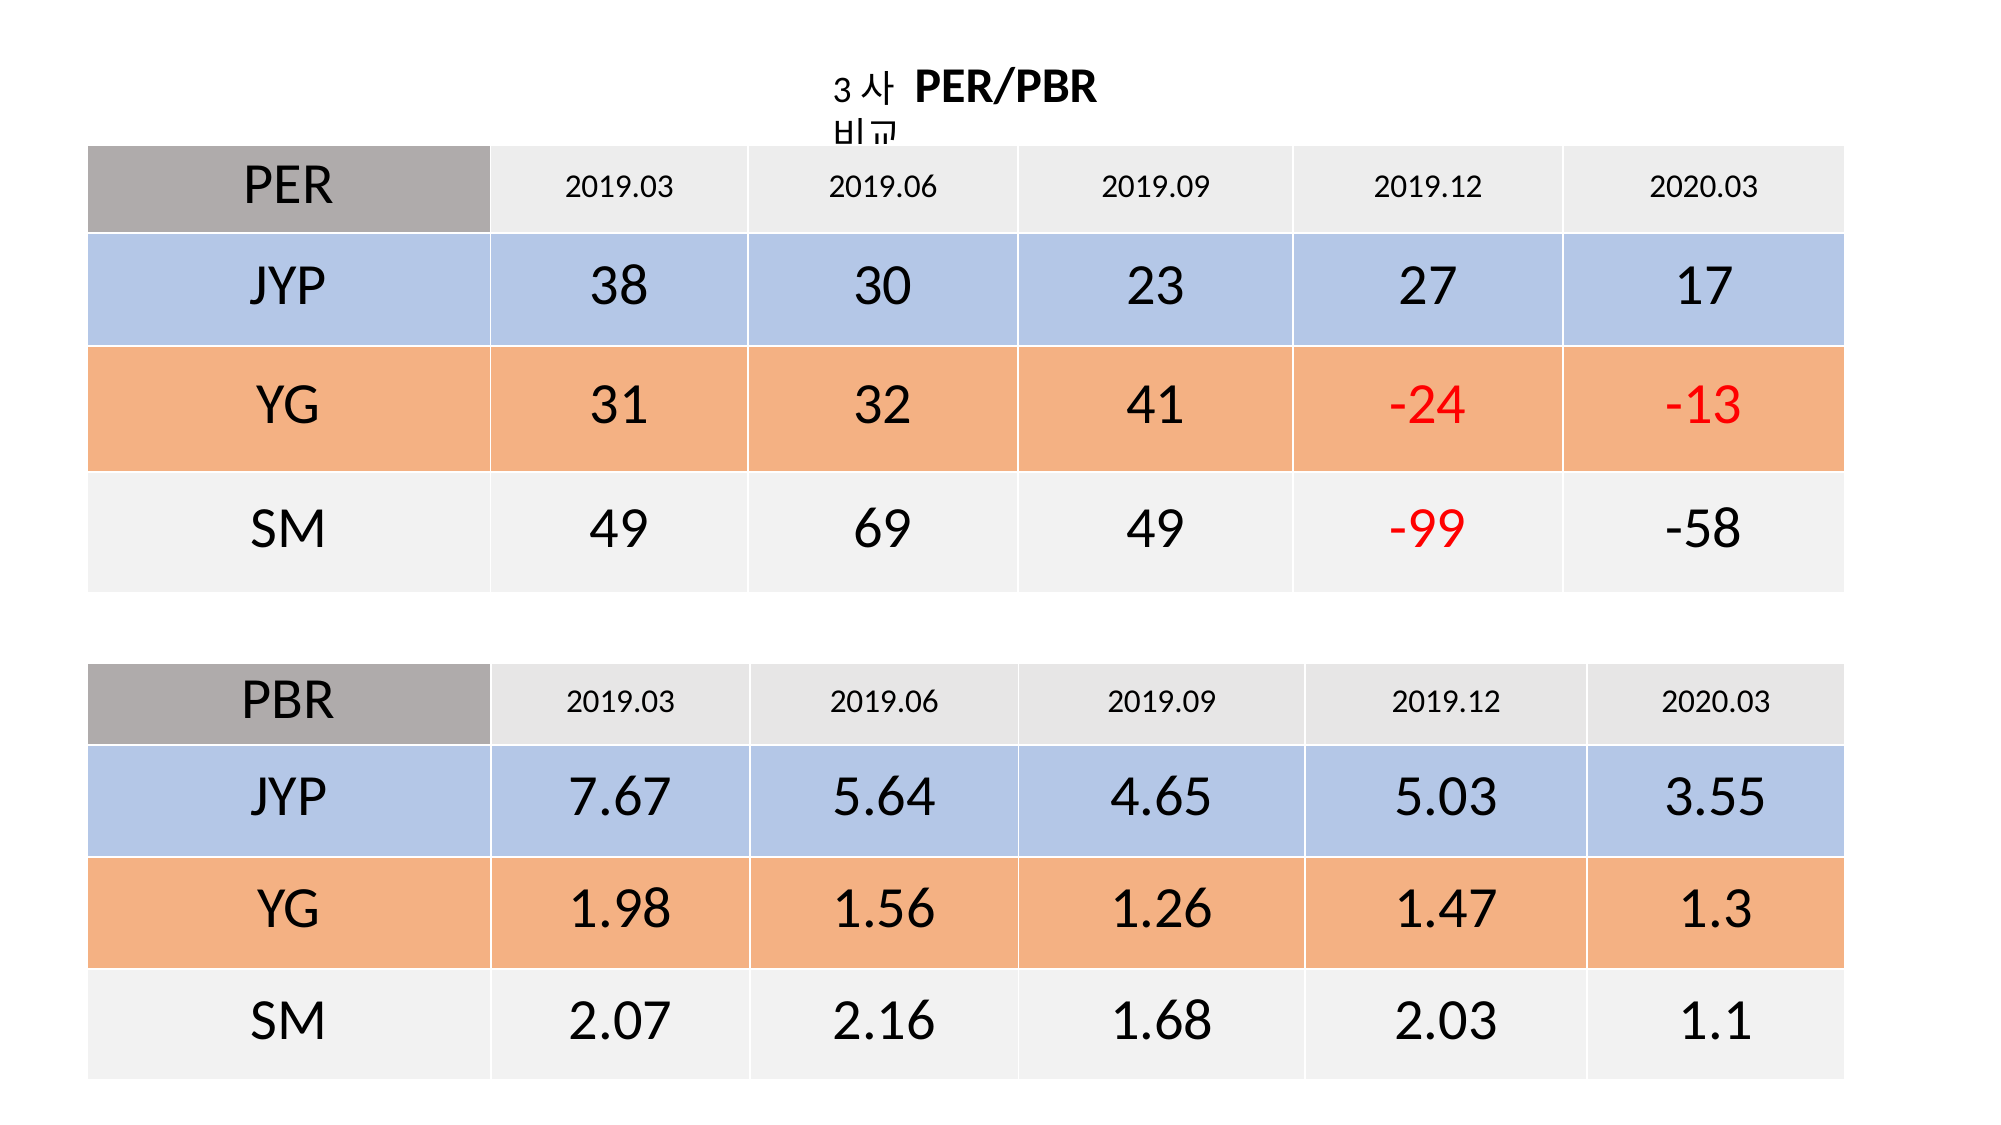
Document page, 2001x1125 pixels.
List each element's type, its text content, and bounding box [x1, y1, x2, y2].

table_header PER [88, 146, 490, 232]
table_cell 1.47 [1306, 858, 1586, 968]
table_cell 1.1 [1588, 970, 1844, 1079]
table_cell 17 [1564, 234, 1844, 345]
table_cell 1.26 [1019, 858, 1304, 968]
table_header 2019.03 [492, 664, 749, 744]
table_cell 7.67 [492, 746, 749, 856]
table_cell 5.64 [751, 746, 1018, 856]
table_cell 1.68 [1019, 970, 1304, 1079]
table_cell 3.55 [1588, 746, 1844, 856]
table_cell 2.07 [492, 970, 749, 1079]
text_box 3사 PER/PBR 비교 [817, 44, 1183, 144]
table_cell -24 [1294, 347, 1562, 471]
table_cell JYP [88, 234, 490, 345]
table_header 2019.09 [1019, 664, 1304, 744]
table_cell 4.65 [1019, 746, 1304, 856]
table_cell YG [88, 858, 490, 968]
table_header 2019.03 [491, 146, 747, 232]
table_cell 49 [491, 473, 747, 592]
table_header 2020.03 [1588, 664, 1844, 744]
table_cell 31 [491, 347, 747, 471]
table_header PBR [88, 664, 490, 744]
table_cell 23 [1019, 234, 1292, 345]
table_cell 27 [1294, 234, 1562, 345]
table_cell -13 [1564, 347, 1844, 471]
table_cell SM [88, 473, 490, 592]
table_cell 32 [749, 347, 1017, 471]
table_cell 1.98 [492, 858, 749, 968]
table_header 2020.03 [1564, 146, 1844, 232]
table_cell 2.16 [751, 970, 1018, 1079]
table_cell 41 [1019, 347, 1292, 471]
table_cell 69 [749, 473, 1017, 592]
table_header 2019.12 [1294, 146, 1562, 232]
table_cell YG [88, 347, 490, 471]
table_cell SM [88, 970, 490, 1079]
table_cell JYP [88, 746, 490, 856]
table_cell 49 [1019, 473, 1292, 592]
table_cell 38 [491, 234, 747, 345]
table_cell 30 [749, 234, 1017, 345]
table_cell -99 [1294, 473, 1562, 592]
table_header 2019.12 [1306, 664, 1586, 744]
table_cell 5.03 [1306, 746, 1586, 856]
table_header 2019.06 [749, 146, 1017, 232]
table_cell 2.03 [1306, 970, 1586, 1079]
table_header 2019.09 [1019, 146, 1292, 232]
table_cell -58 [1564, 473, 1844, 592]
table_cell 1.3 [1588, 858, 1844, 968]
table_cell 1.56 [751, 858, 1018, 968]
table_header 2019.06 [751, 664, 1018, 744]
